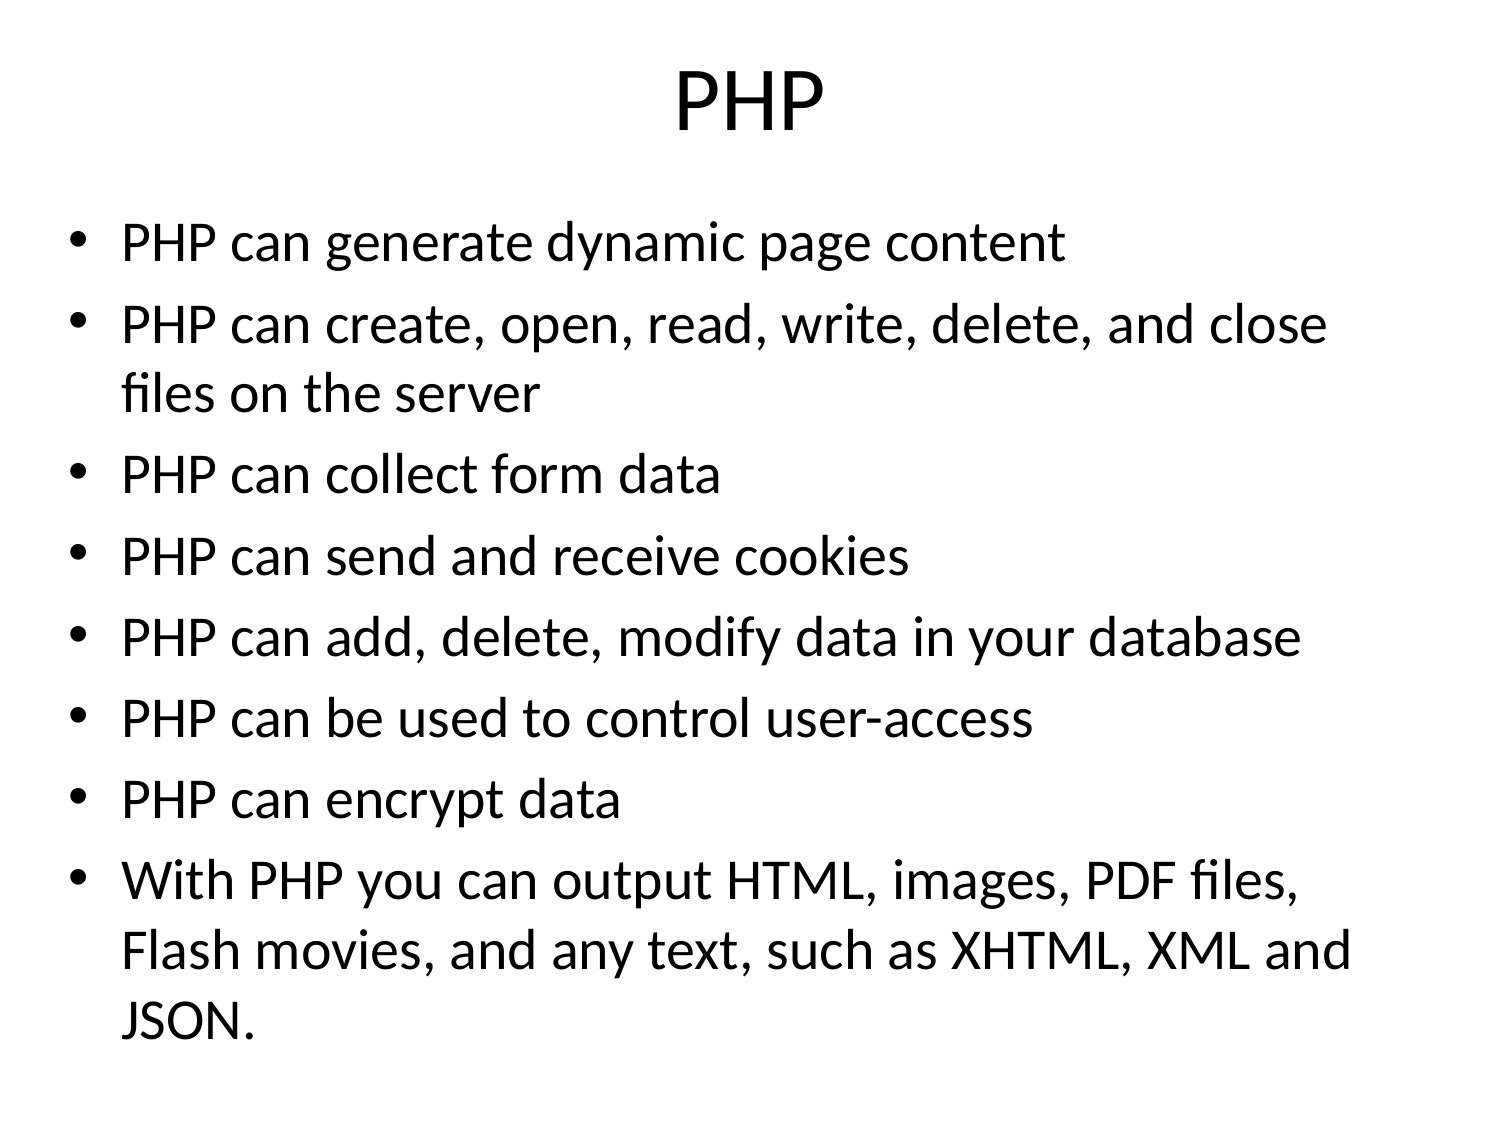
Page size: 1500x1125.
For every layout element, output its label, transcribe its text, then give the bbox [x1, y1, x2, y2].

list PHP can generate dynamic page content PHP can create, open, read, write, delete, and close files on the server PHP can collect form data PHP can send and receive cookies PHP can add, delete, modify data in your database PHP can be used to control user-access PHP can encrypt data With PHP you can output HTML, images, PDF files, Flash movies, and any text, such as XHTML, XML and JSON. [53, 196, 1447, 1067]
title PHP [75, 0, 1425, 188]
